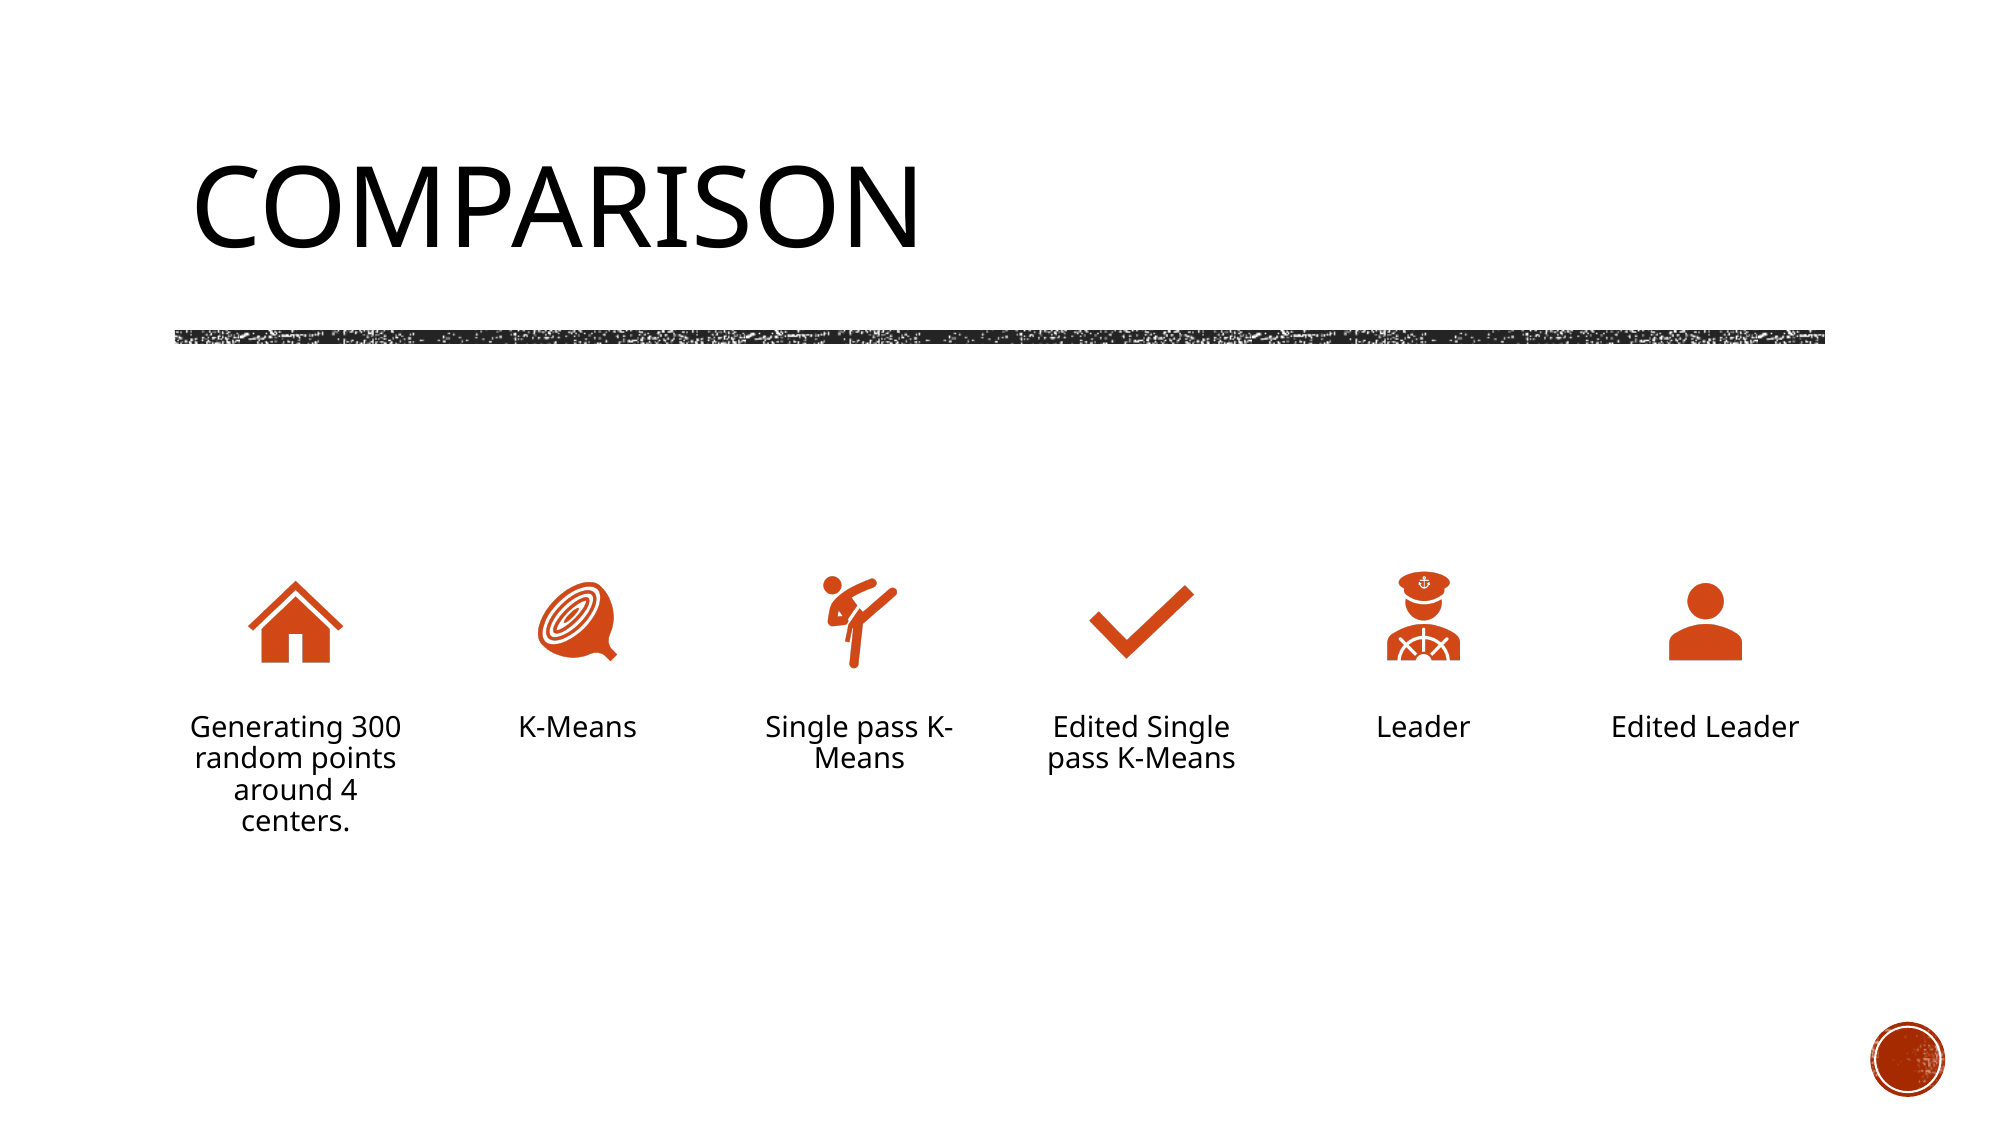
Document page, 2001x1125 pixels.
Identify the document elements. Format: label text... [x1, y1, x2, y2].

title comparison [175, 79, 1826, 329]
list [176, 392, 1824, 984]
text_box [174, 329, 1826, 344]
